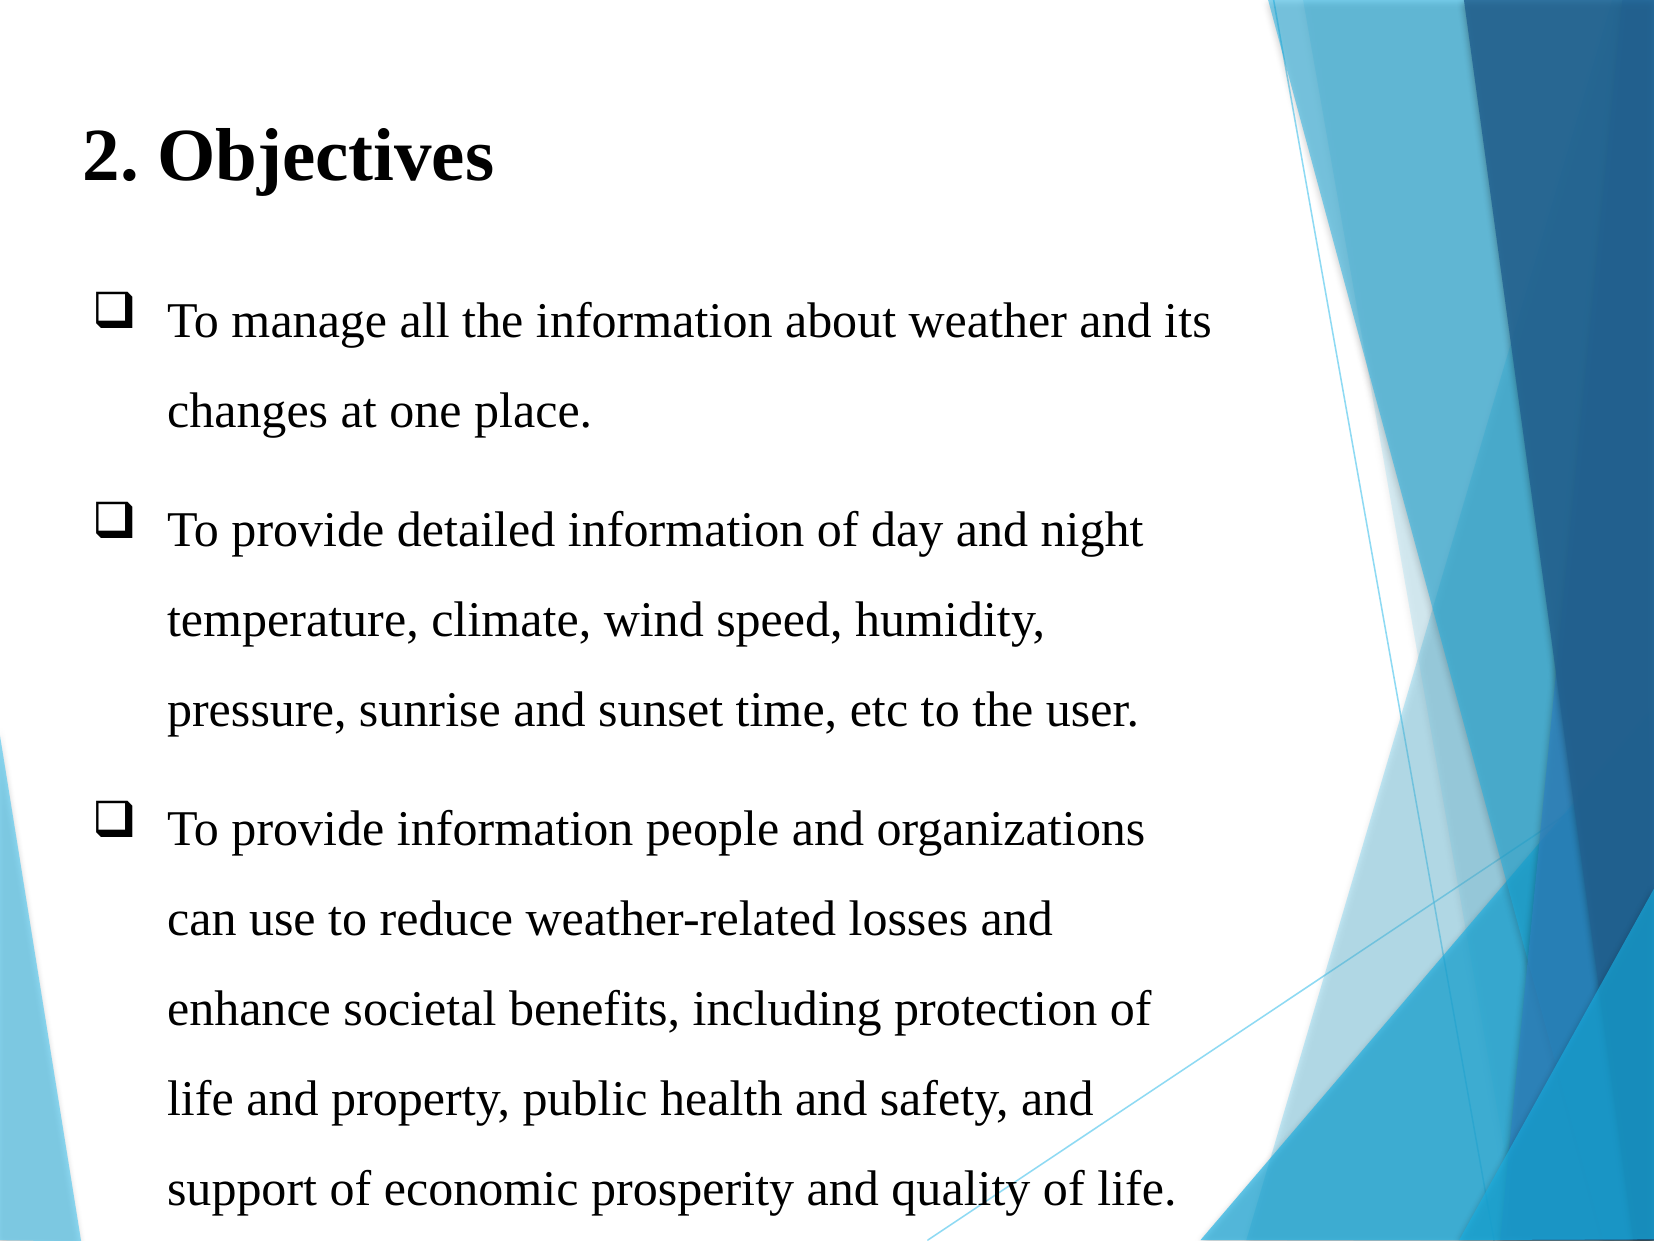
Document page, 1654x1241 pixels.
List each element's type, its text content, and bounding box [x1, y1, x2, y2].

text_box 2. Objectives [82, 49, 1571, 257]
text_box To manage all the information about weather and its changes at one place. To provide detailed information of day and night temperature, climate, wind speed, humidity, pressure, sunrise and sunset time, etc to the user. To provide information people and organizations can use to reduce weather-related losses and enhance societal benefits, including protection of life and property, public health and safety, and support of economic prosperity and quality of life. [77, 249, 1239, 1224]
text_box [1239, 290, 1571, 1109]
